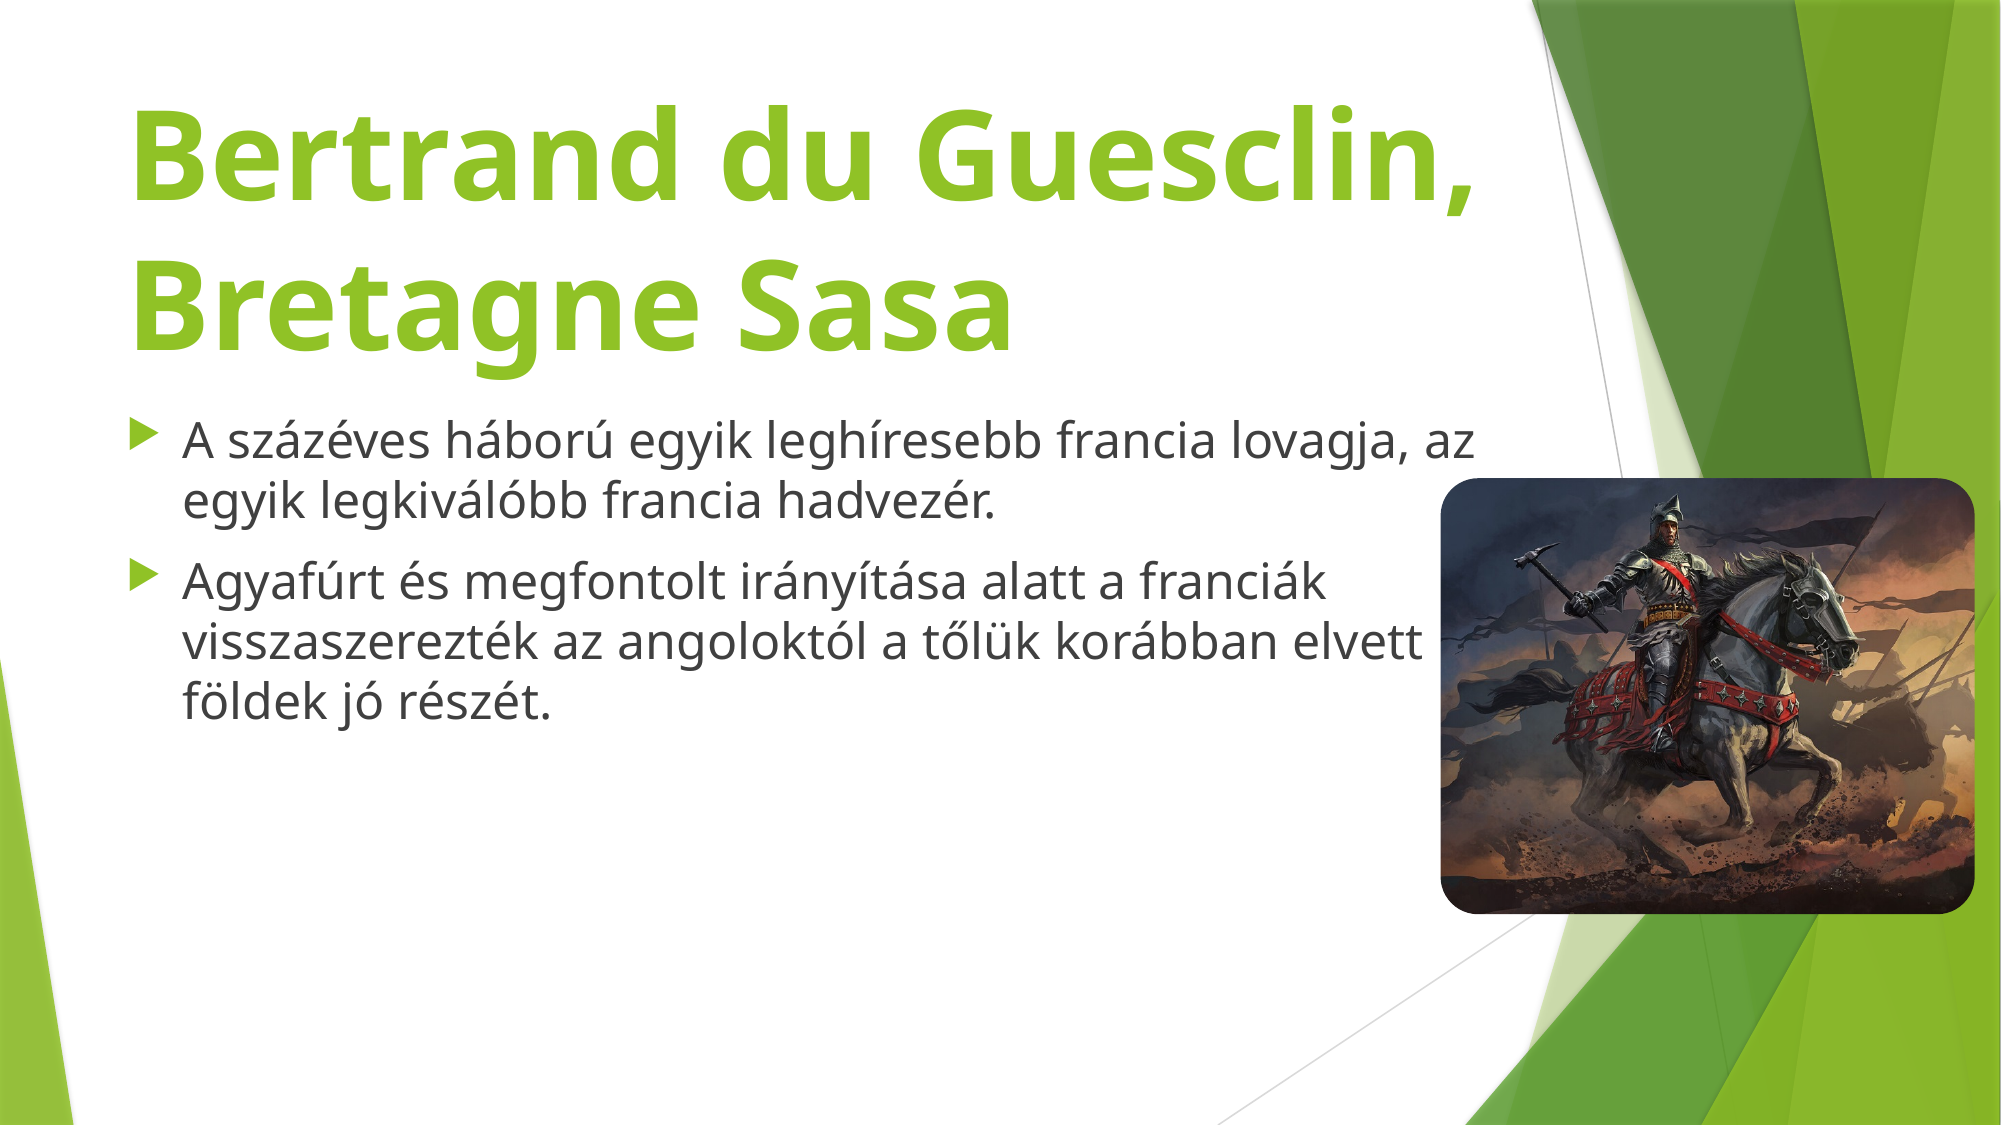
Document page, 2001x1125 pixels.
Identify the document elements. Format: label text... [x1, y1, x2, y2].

title Bertrand du Guesclin, Bretagne Sasa [111, 68, 1522, 285]
picture [1440, 477, 1976, 915]
list A százéves háború egyik leghíresebb francia lovagja, az egyik legkiválóbb francia hadvezér. Agyafúrt és megfontolt irányítása alatt a franciák visszaszerezték az angoloktól a tőlük korábban elvett földek jó részét. [111, 401, 1522, 991]
